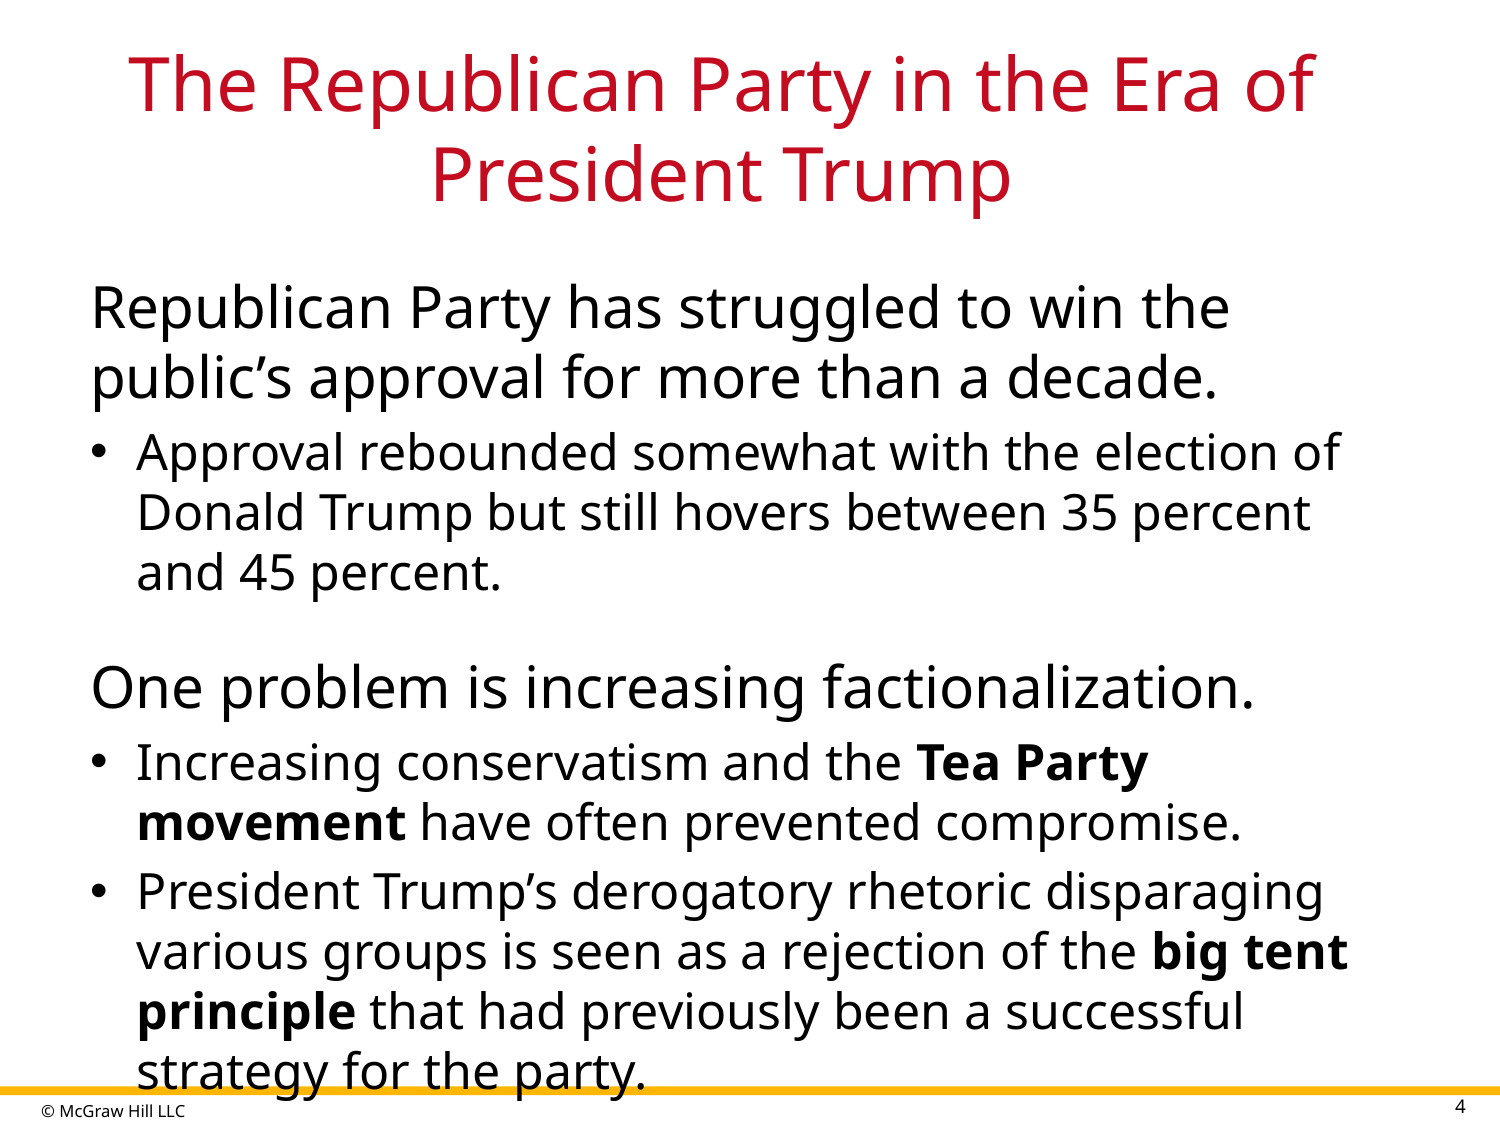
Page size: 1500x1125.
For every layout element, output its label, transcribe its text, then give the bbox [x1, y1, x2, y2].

list Republican Party has struggled to win the public’s approval for more than a decade. Approval rebounded somewhat with the election of Donald Trump but still hovers between 35 percent and 45 percent. One problem is increasing factionalization. Increasing conservatism and the Tea Party movement have often prevented compromise. President Trump’s derogatory rhetoric disparaging various groups is seen as a rejection of the big tent principle that had previously been a successful strategy for the party. [75, 262, 1400, 1050]
title The Republican Party in the Era of President Trump [54, 30, 1390, 222]
slide_number 4 [1415, 1094, 1474, 1122]
